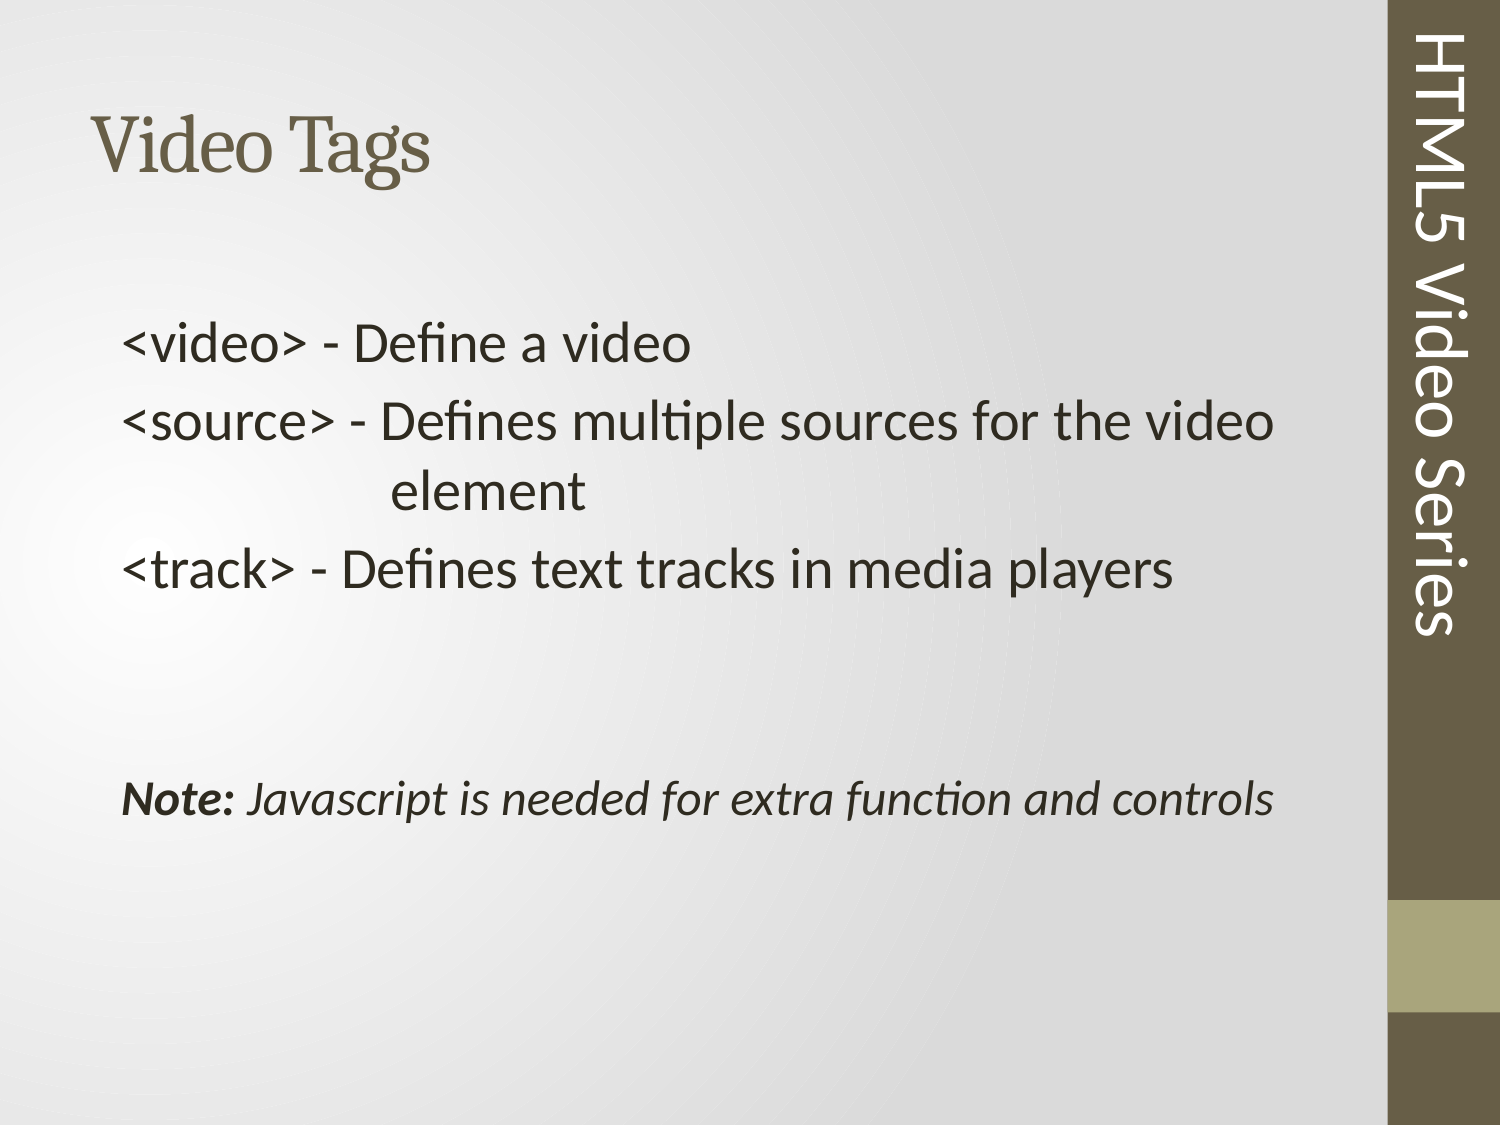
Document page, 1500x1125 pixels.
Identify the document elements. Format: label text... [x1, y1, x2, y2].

title Video Tags [75, 45, 1325, 233]
text_box HTML5 Video Series [1393, 15, 1499, 654]
list <video> - Define a video <source> - Defines multiple sources for the video element <track> - Defines text tracks in media players Note: Javascript is needed for extra function and controls [87, 296, 1338, 1085]
